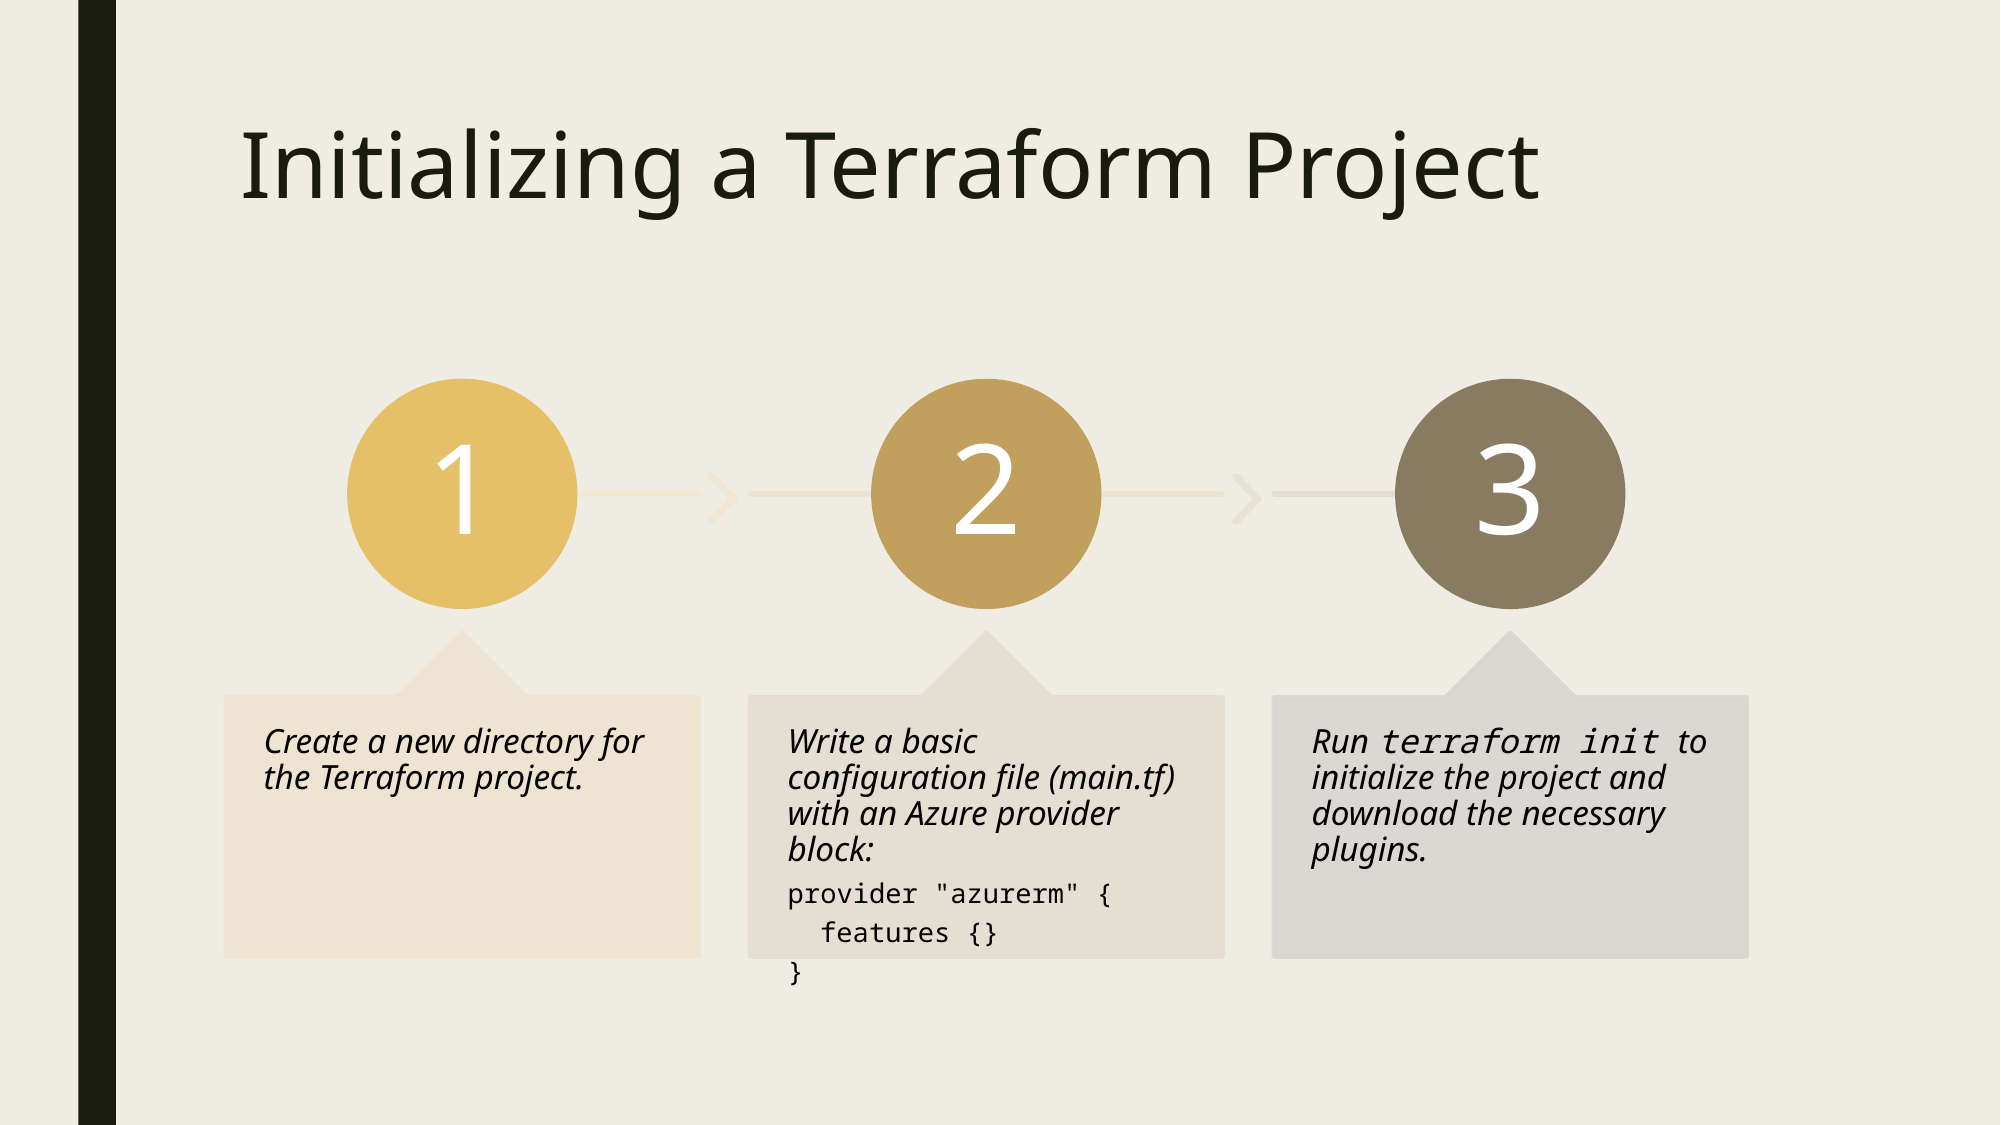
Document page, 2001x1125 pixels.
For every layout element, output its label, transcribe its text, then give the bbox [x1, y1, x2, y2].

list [224, 374, 1800, 963]
title Initializing a Terraform Project [225, 112, 1800, 357]
